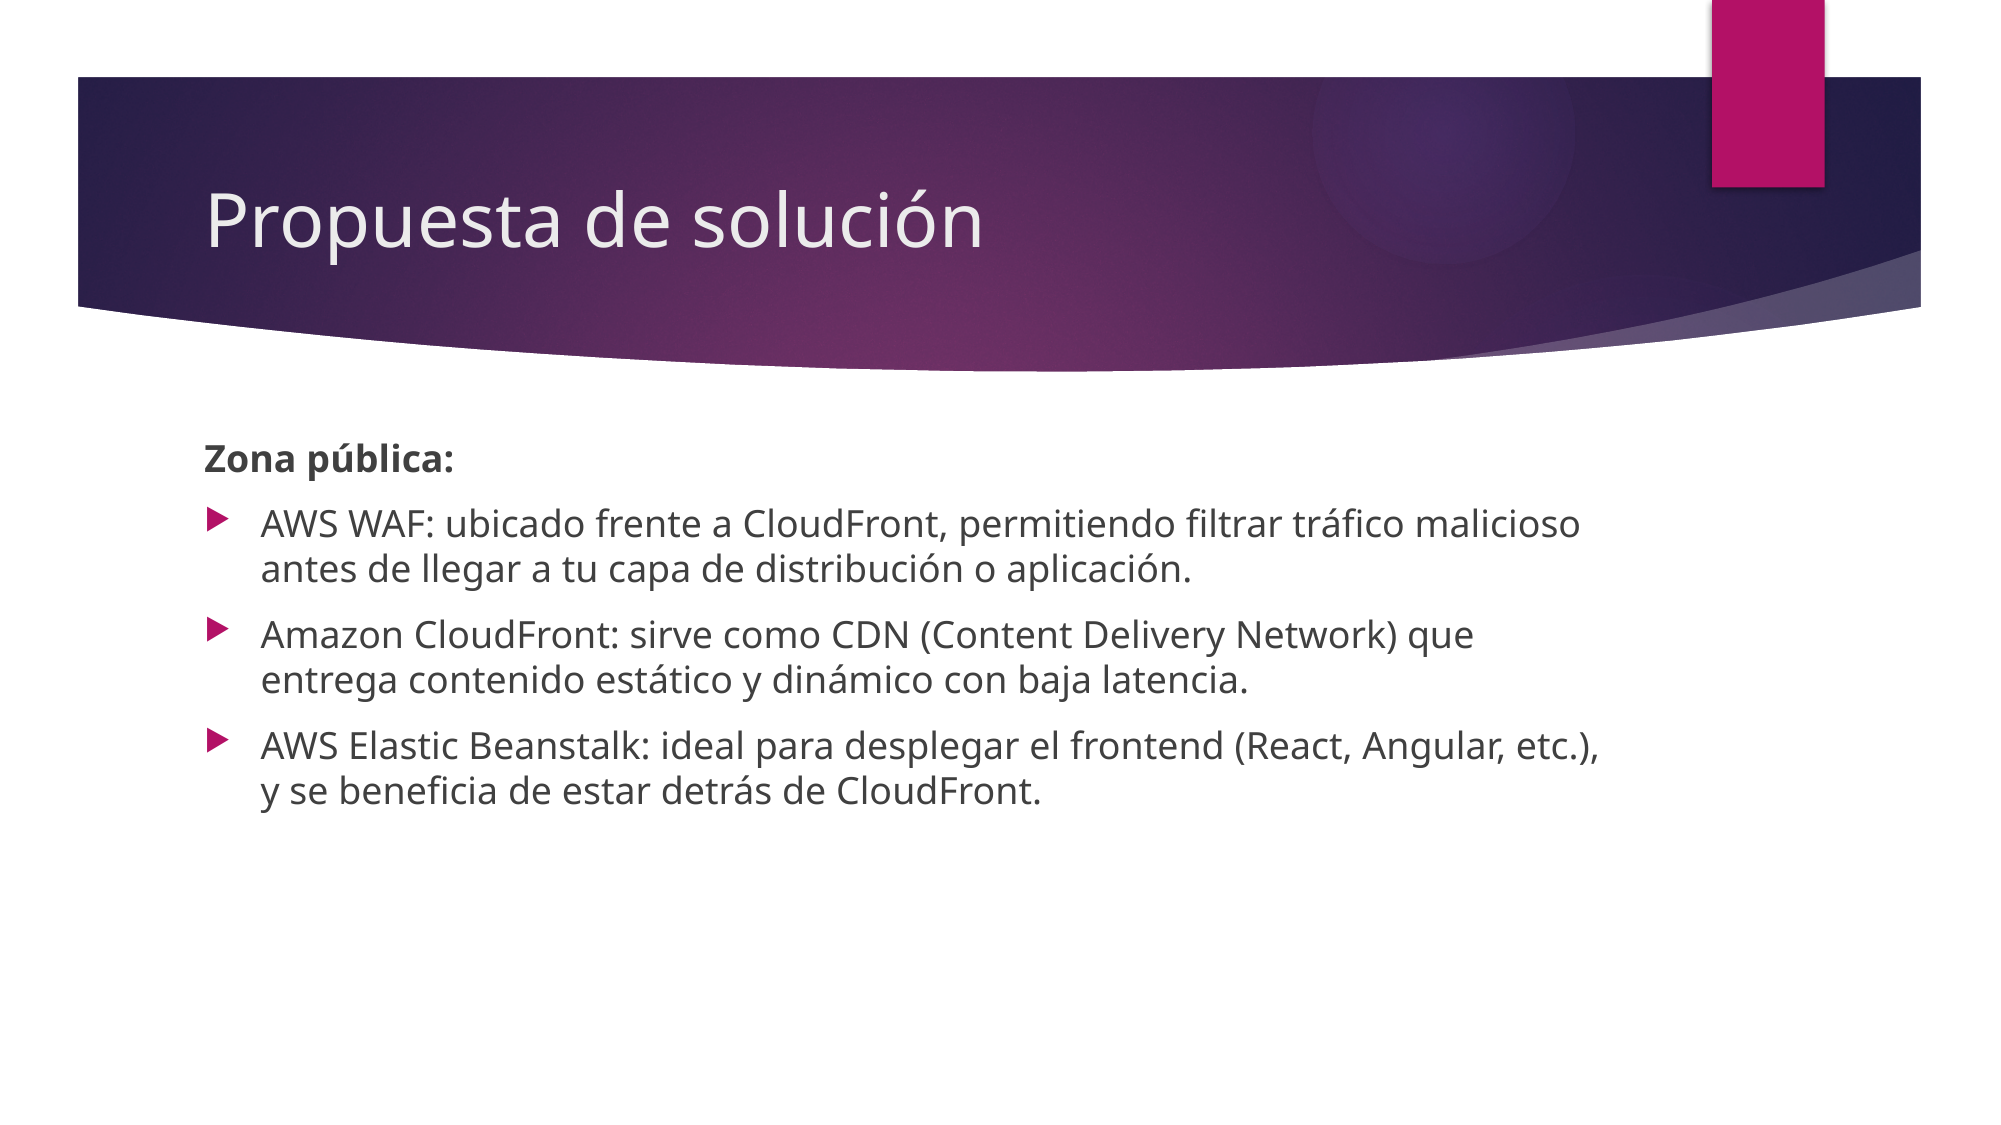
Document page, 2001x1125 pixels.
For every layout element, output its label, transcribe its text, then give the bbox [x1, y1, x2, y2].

title Propuesta de solución [189, 159, 1627, 276]
list Zona pública: AWS WAF: ubicado frente a CloudFront, permitiendo filtrar tráfico malicioso antes de llegar a tu capa de distribución o aplicación. Amazon CloudFront: sirve como CDN (Content Delivery Network) que entrega contenido estático y dinámico con baja latencia. AWS Elastic Beanstalk: ideal para desplegar el frontend (React, Angular, etc.), y se beneficia de estar detrás de CloudFront. [189, 427, 1638, 988]
